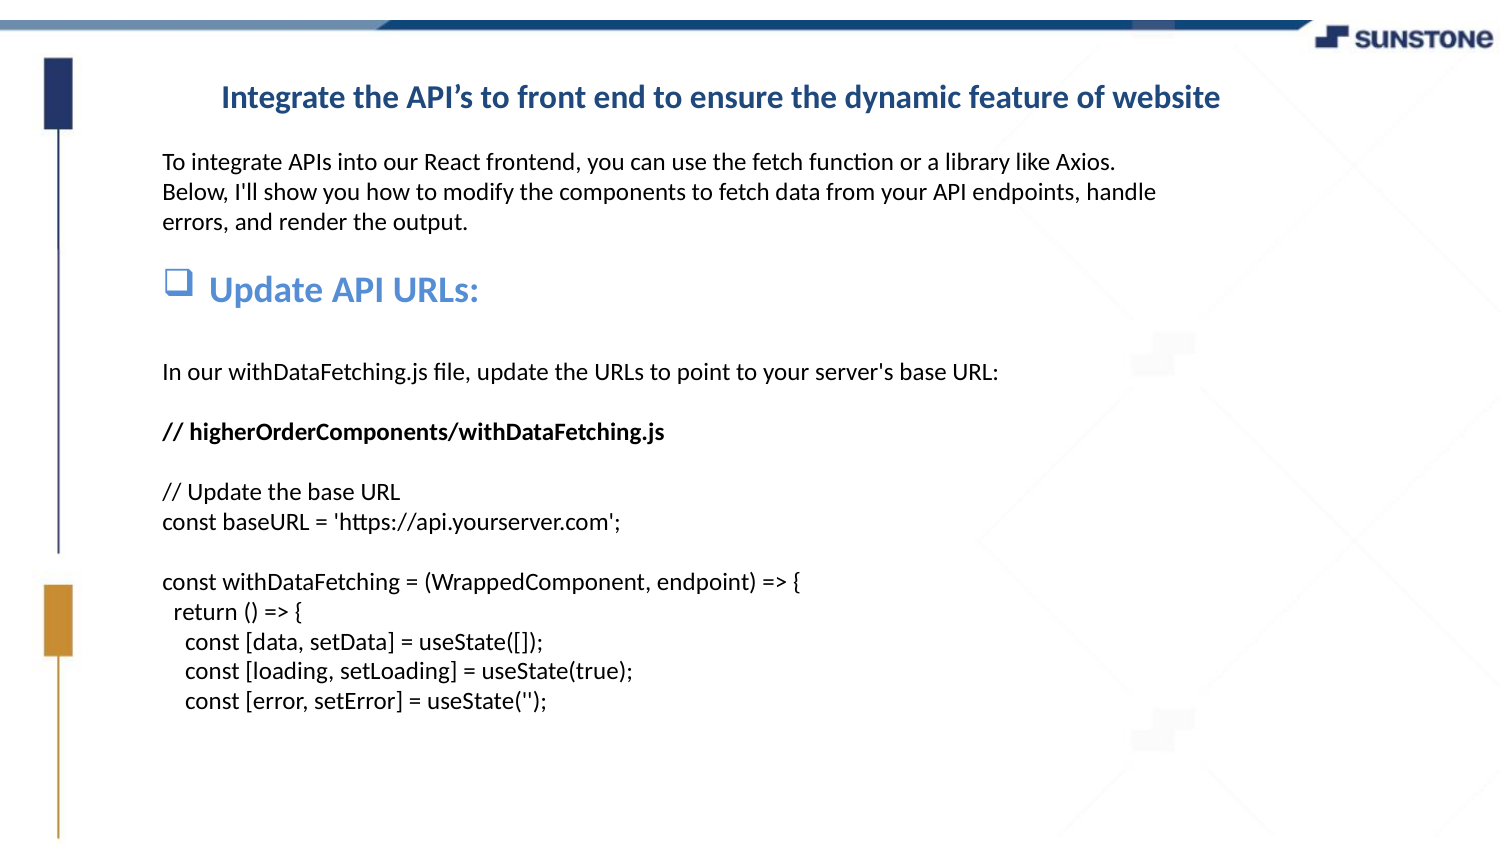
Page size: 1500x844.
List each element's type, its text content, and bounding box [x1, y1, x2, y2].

text_box [0, 20, 1500, 844]
text_box Integrate the API’s to front end to ensure the dynamic feature of website [206, 67, 1270, 123]
text_box To integrate APIs into our React frontend, you can use the fetch function or a library like Axios. Below, I'll show you how to modify the components to fetch data from your API endpoints, handle errors, and render the output. Update API URLs: In our withDataFetching.js file, update the URLs to point to your server's base URL: // higherOrderComponents/withDataFetching.js // Update the base URL const baseURL = 'https://api.yourserver.com'; const withDataFetching = (WrappedComponent, endpoint) => { return () => { const [data, setData] = useState([]); const [loading, setLoading] = useState(true); const [error, setError] = useState(''); [147, 138, 1176, 782]
